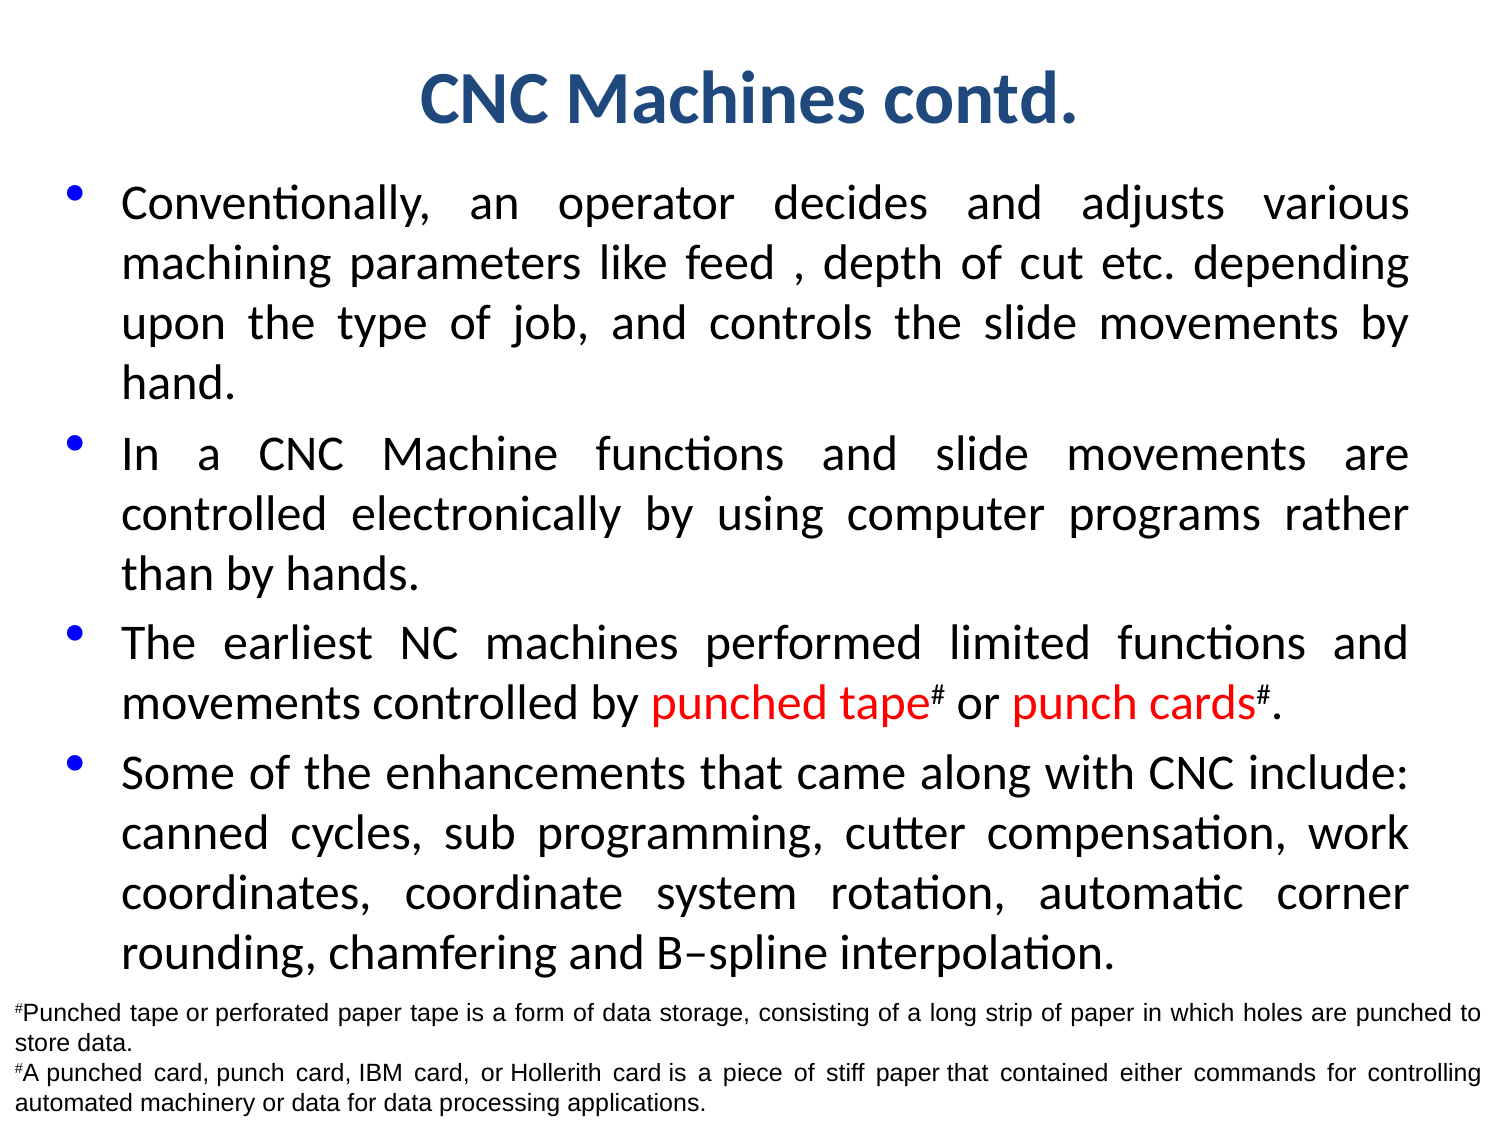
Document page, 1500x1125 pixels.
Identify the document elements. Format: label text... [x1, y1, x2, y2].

title CNC Machines contd. [75, 0, 1425, 188]
text_box Conventionally, an operator decides and adjusts various machining parameters like feed , depth of cut etc. depending upon the type of job, and controls the slide movements by hand. In a CNC Machine functions and slide movements are controlled electronically by using computer programs rather than by hands. The earliest NC machines performed limited functions and movements controlled by punched tape# or punch cards#. Some of the enhancements that came along with CNC include: canned cycles, sub programming, cutter compensation, work coordinates, coordinate system rotation, automatic corner rounding, chamfering and B–spline interpolation. [50, 162, 1425, 988]
text_box #Punched tape or perforated paper tape is a form of data storage, consisting of a long strip of paper in which holes are punched to store data. #A punched card, punch card, IBM card, or Hollerith card is a piece of stiff paper that contained either commands for controlling automated machinery or data for data processing applications. [0, 988, 1500, 1124]
